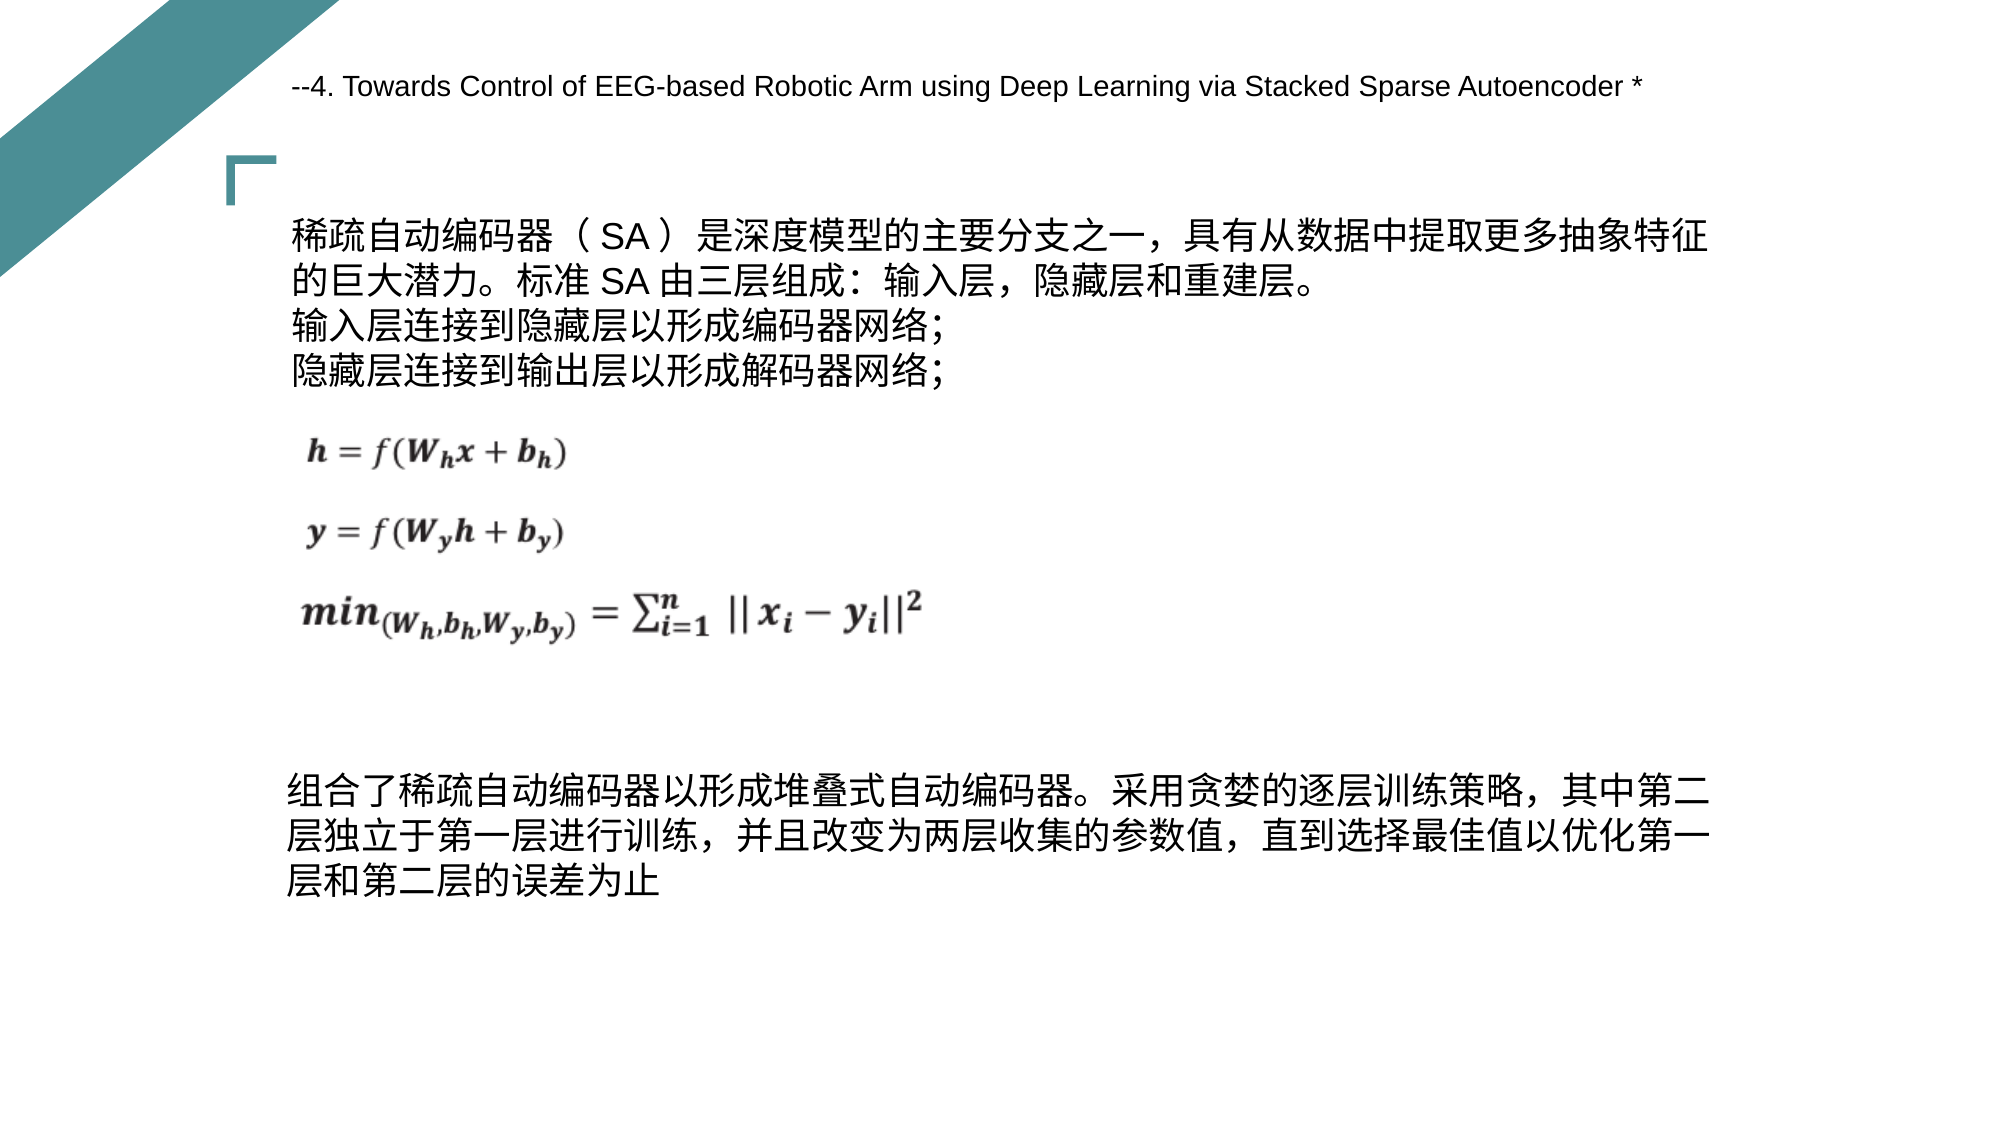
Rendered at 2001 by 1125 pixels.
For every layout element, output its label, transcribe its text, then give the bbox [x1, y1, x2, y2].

picture [276, 585, 950, 657]
text_box 稀疏自动编码器（SA）是深度模型的主要分支之一，具有从数据中提取更多抽象特征的巨大潜力。标准SA由三层组成：输入层，隐藏层和重建层。 输入层连接到隐藏层以形成编码器网络； 隐藏层连接到输出层以形成解码器网络； [276, 205, 1741, 400]
text_box --4. Towards Control of EEG-based Robotic Arm using Deep Learning via Stacked Sparse Autoencoder * [276, 59, 1940, 110]
picture [294, 415, 581, 564]
text_box 组合了稀疏自动编码器以形成堆叠式自动编码器。采用贪婪的逐层训练策略，其中第二层独立于第一层进行训练，并且改变为两层收集的参数值，直到选择最佳值以优化第一层和第二层的误差为止 [271, 759, 1746, 910]
text_box [225, 154, 277, 206]
